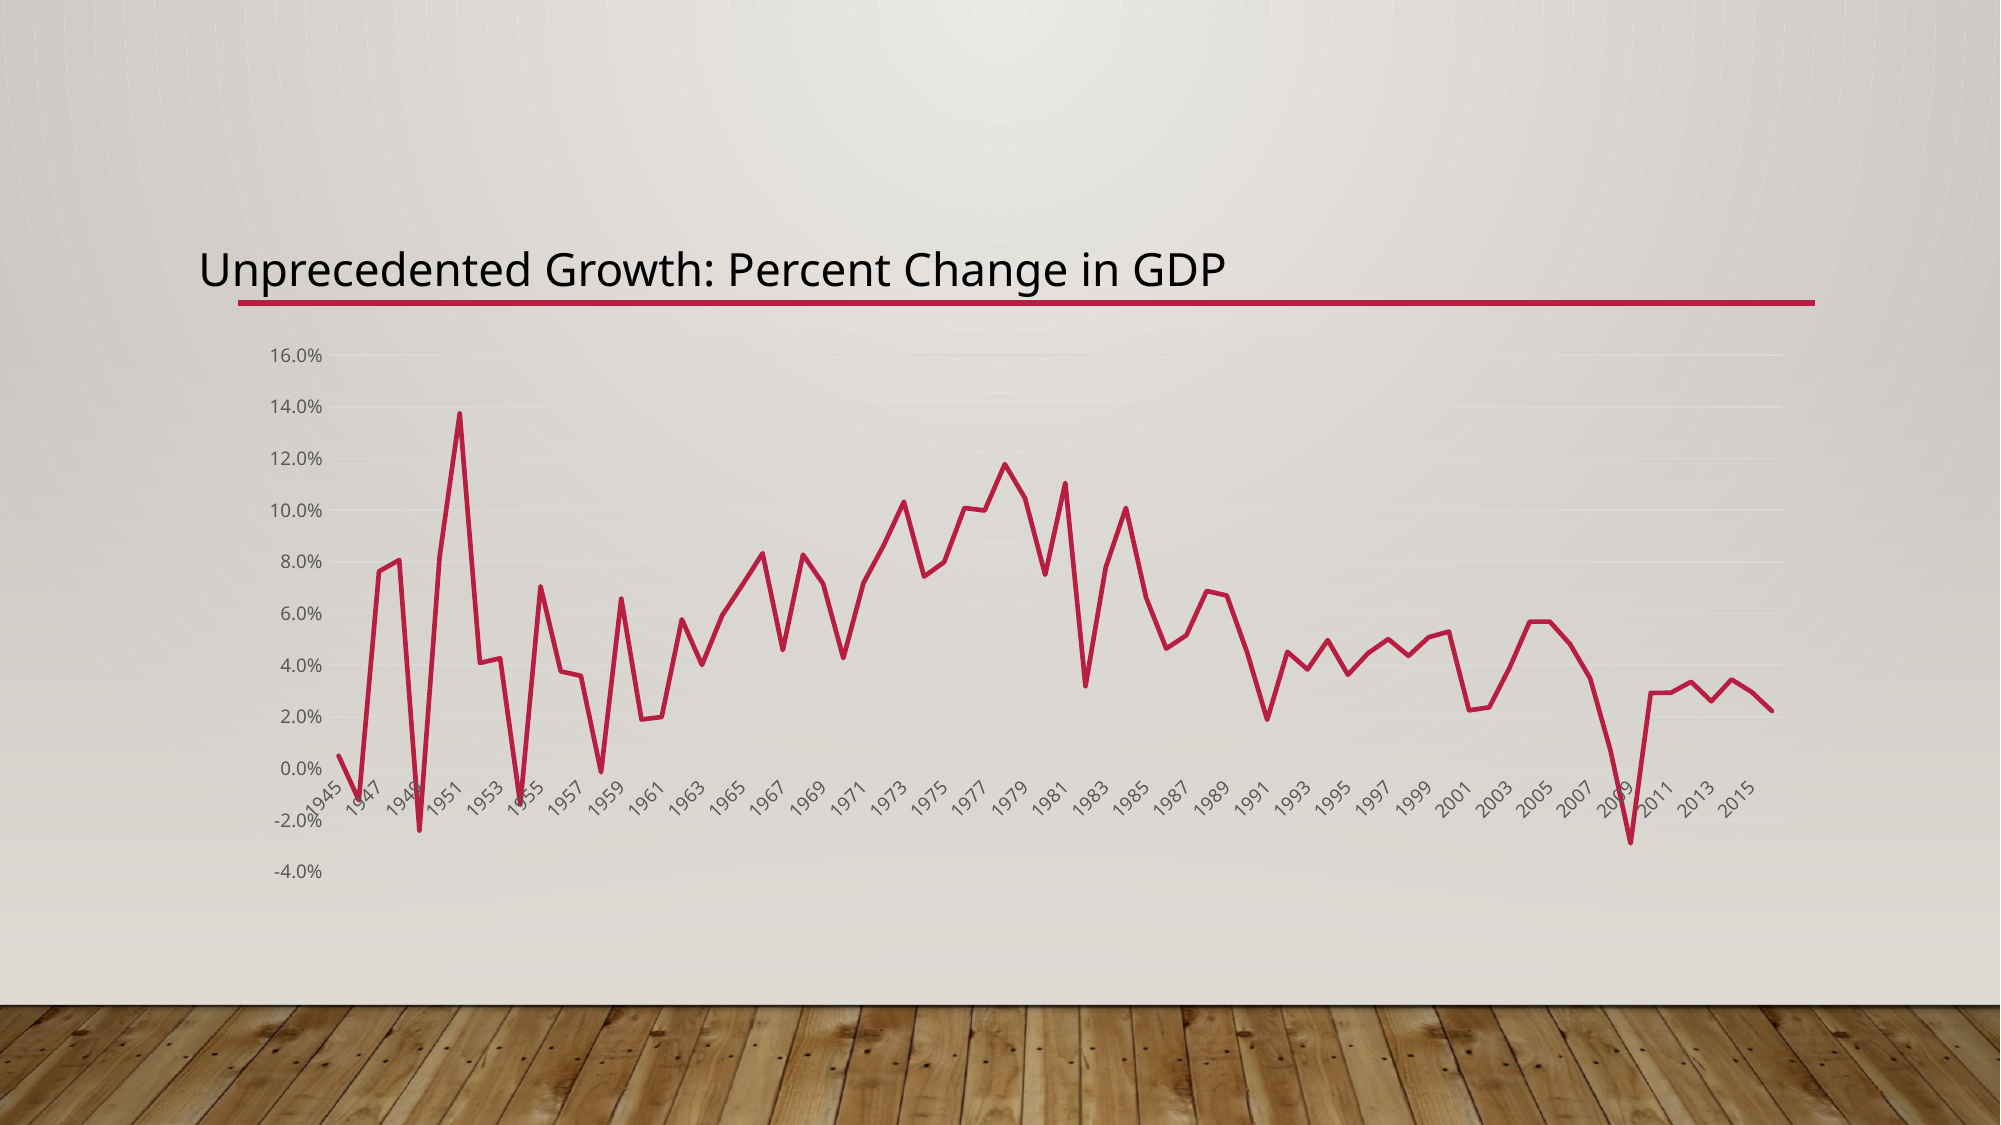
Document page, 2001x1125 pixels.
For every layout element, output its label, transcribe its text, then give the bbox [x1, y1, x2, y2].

text_box Unprecedented Growth: Percent Change in GDP [183, 233, 1243, 304]
chart [237, 330, 1814, 897]
picture [0, 1005, 2000, 1125]
